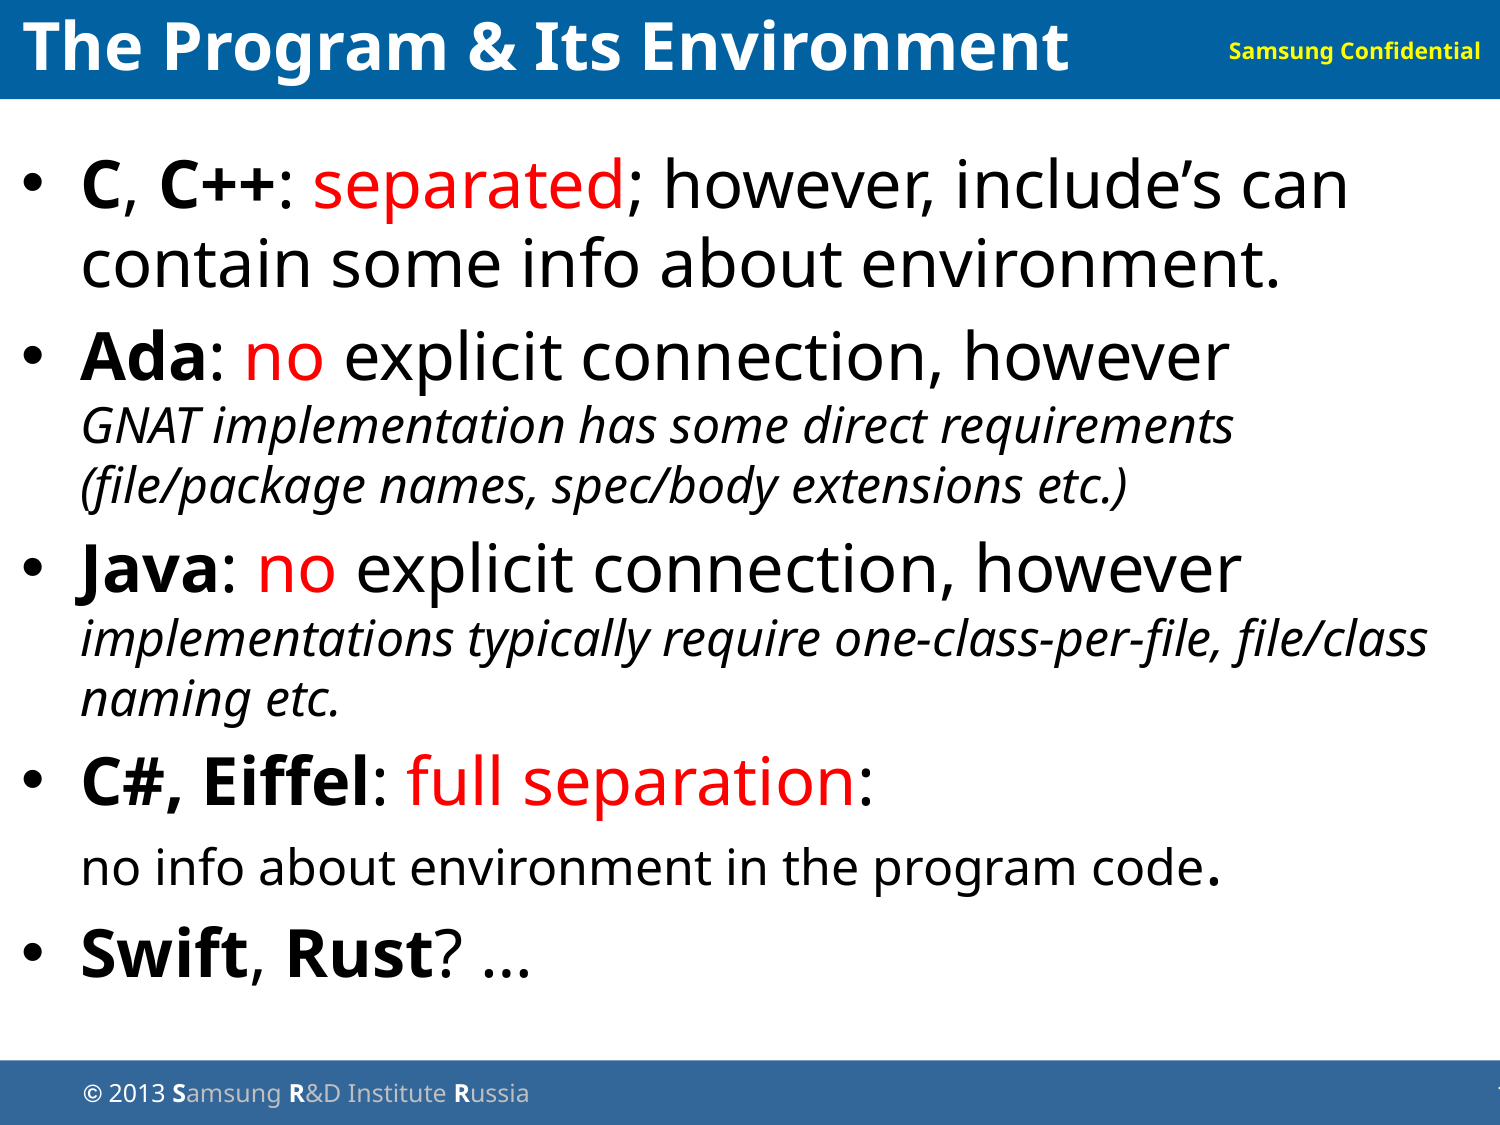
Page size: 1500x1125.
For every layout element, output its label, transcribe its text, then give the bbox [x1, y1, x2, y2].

text_box The Program & Its Environment [22, 4, 1223, 92]
text_box C, C++: separated; however, include’s can contain some info about environment. Ada: no explicit connection, however GNAT implementation has some direct requirements (file/package names, spec/body extensions etc.) Java: no explicit connection, however implementations typically require one-class-per-file, file/class naming etc. C#, Eiffel: full separation: no info about environment in the program code. Swift, Rust? … [21, 141, 1486, 999]
